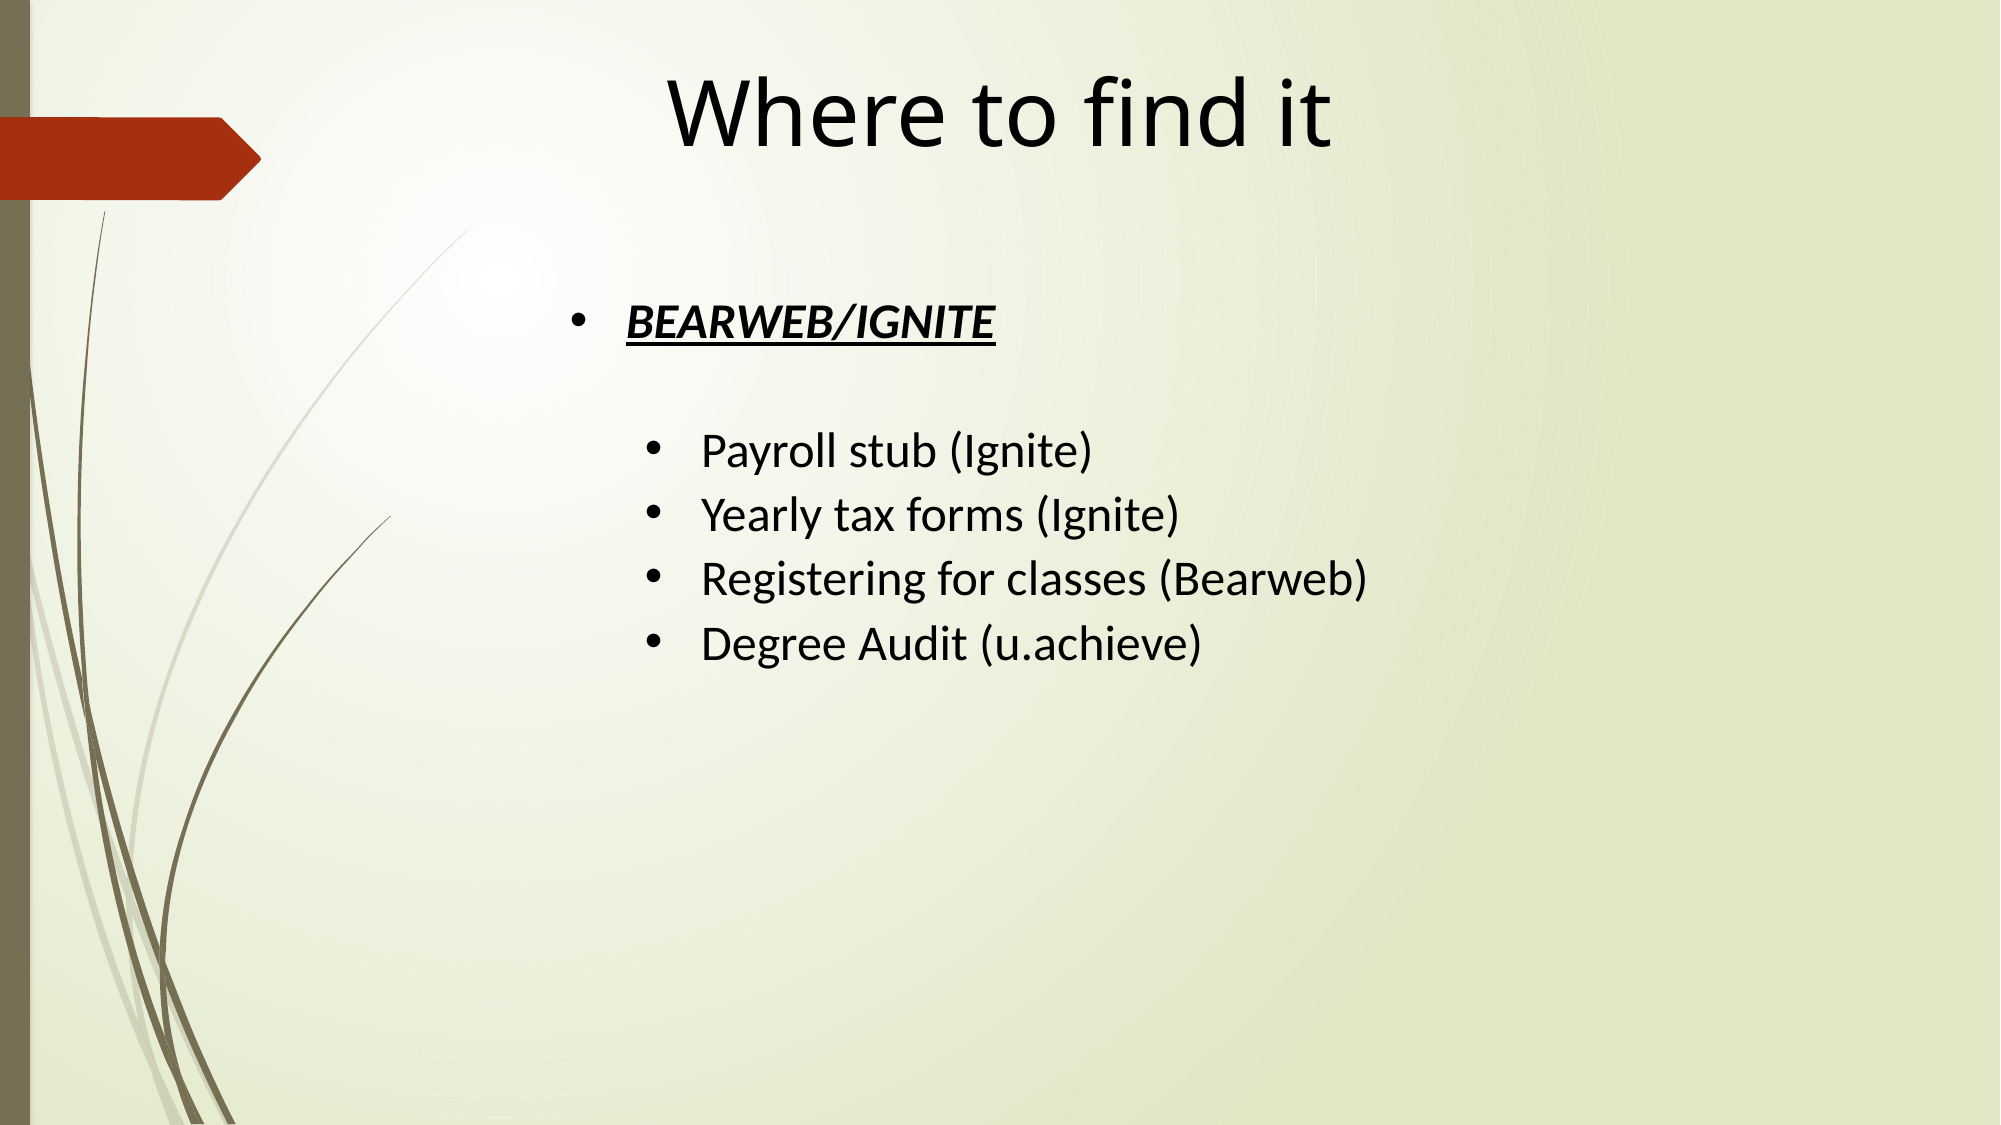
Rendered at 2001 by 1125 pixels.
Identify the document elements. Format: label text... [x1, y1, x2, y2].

text_box Where to find it [137, 59, 1863, 278]
text_box BEARWEB/IGNITE Payroll stub (Ignite) Yearly tax forms (Ignite) Registering for classes (Bearweb) Degree Audit (u.achieve) [554, 278, 1404, 790]
